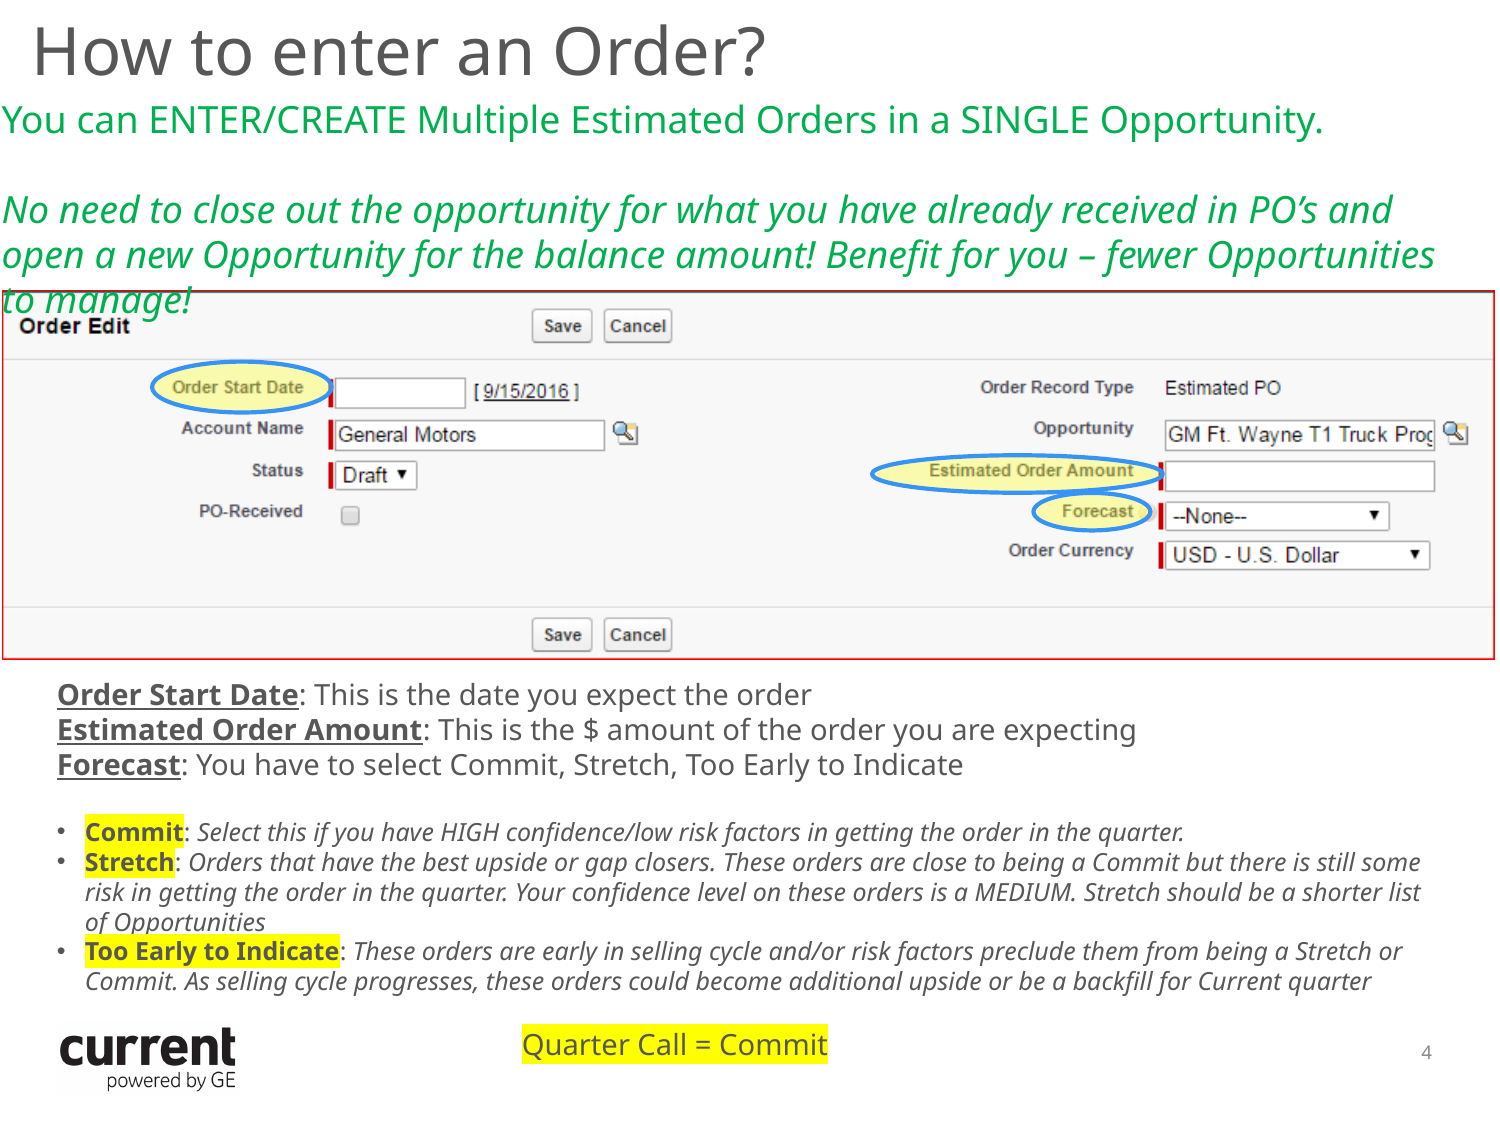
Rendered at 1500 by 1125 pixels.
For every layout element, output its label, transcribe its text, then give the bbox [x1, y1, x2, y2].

text_box Order Start Date: This is the date you expect the order Estimated Order Amount: This is the $ amount of the order you are expecting Forecast: You have to select Commit, Stretch, Too Early to Indicate Commit: Select this if you have HIGH confidence/low risk factors in getting the order in the quarter. Stretch: Orders that have the best upside or gap closers. These orders are close to being a Commit but there is still some risk in getting the order in the quarter. Your confidence level on these orders is a MEDIUM. Stretch should be a shorter list of Opportunities Too Early to Indicate: These orders are early in selling cycle and/or risk factors preclude them from being a Stretch or Commit. As selling cycle progresses, these orders could become additional upside or be a backfill for Current quarter Quarter Call = Commit [56, 676, 1440, 1061]
text_box You can ENTER/CREATE Multiple Estimated Orders in a SINGLE Opportunity. No need to close out the opportunity for what you have already received in PO’s and open a new Opportunity for the balance amount! Benefit for you – fewer Opportunities to manage! [1, 96, 1463, 290]
text_box How to enter an Order? [17, 10, 1388, 92]
picture [57, 1061, 239, 1096]
picture [1, 290, 1495, 660]
